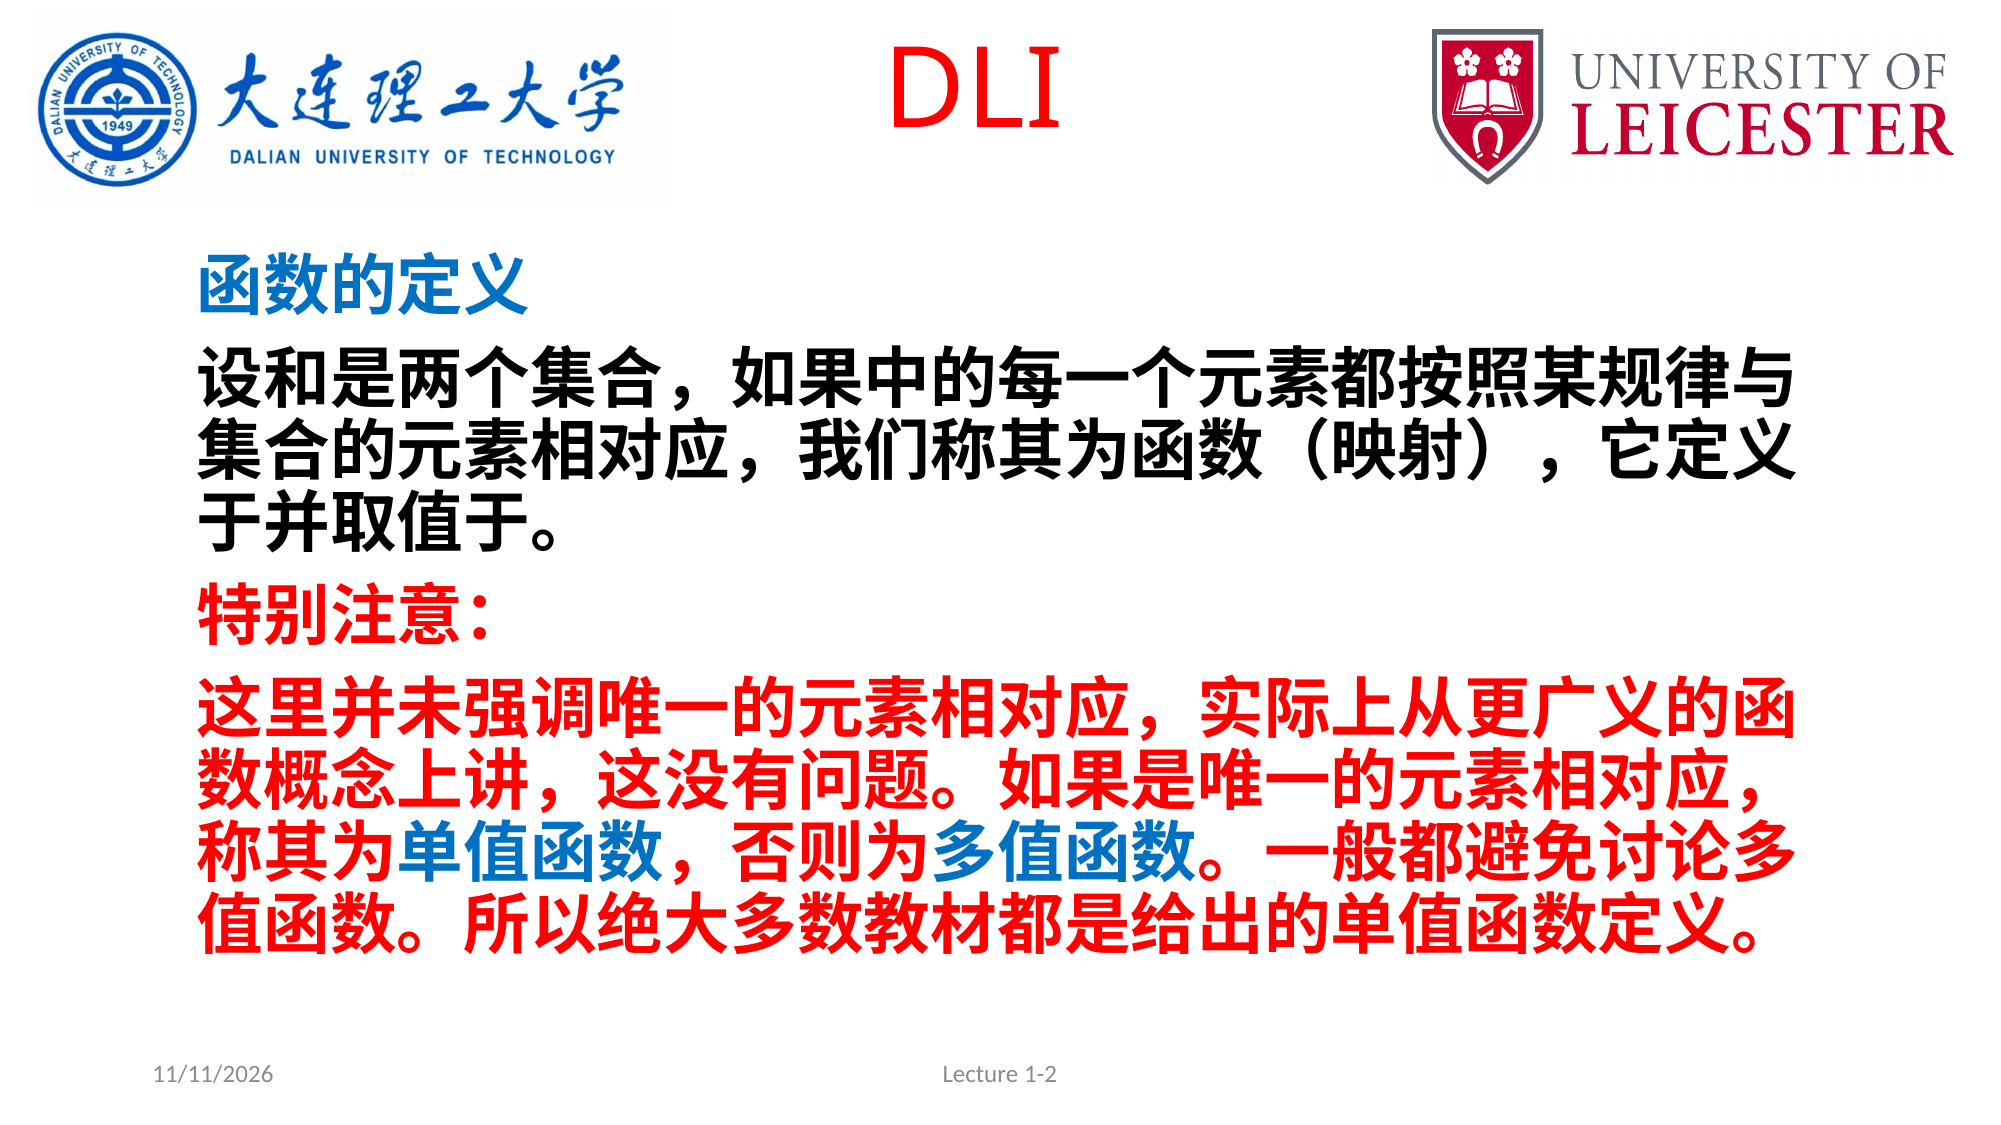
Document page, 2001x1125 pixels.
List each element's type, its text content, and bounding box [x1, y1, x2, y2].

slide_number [137, 1042, 588, 1103]
footer Lecture 1-2 [662, 1042, 1338, 1103]
text_box DLI [675, 7, 1376, 158]
picture [1432, 29, 1954, 185]
picture [28, 7, 675, 205]
